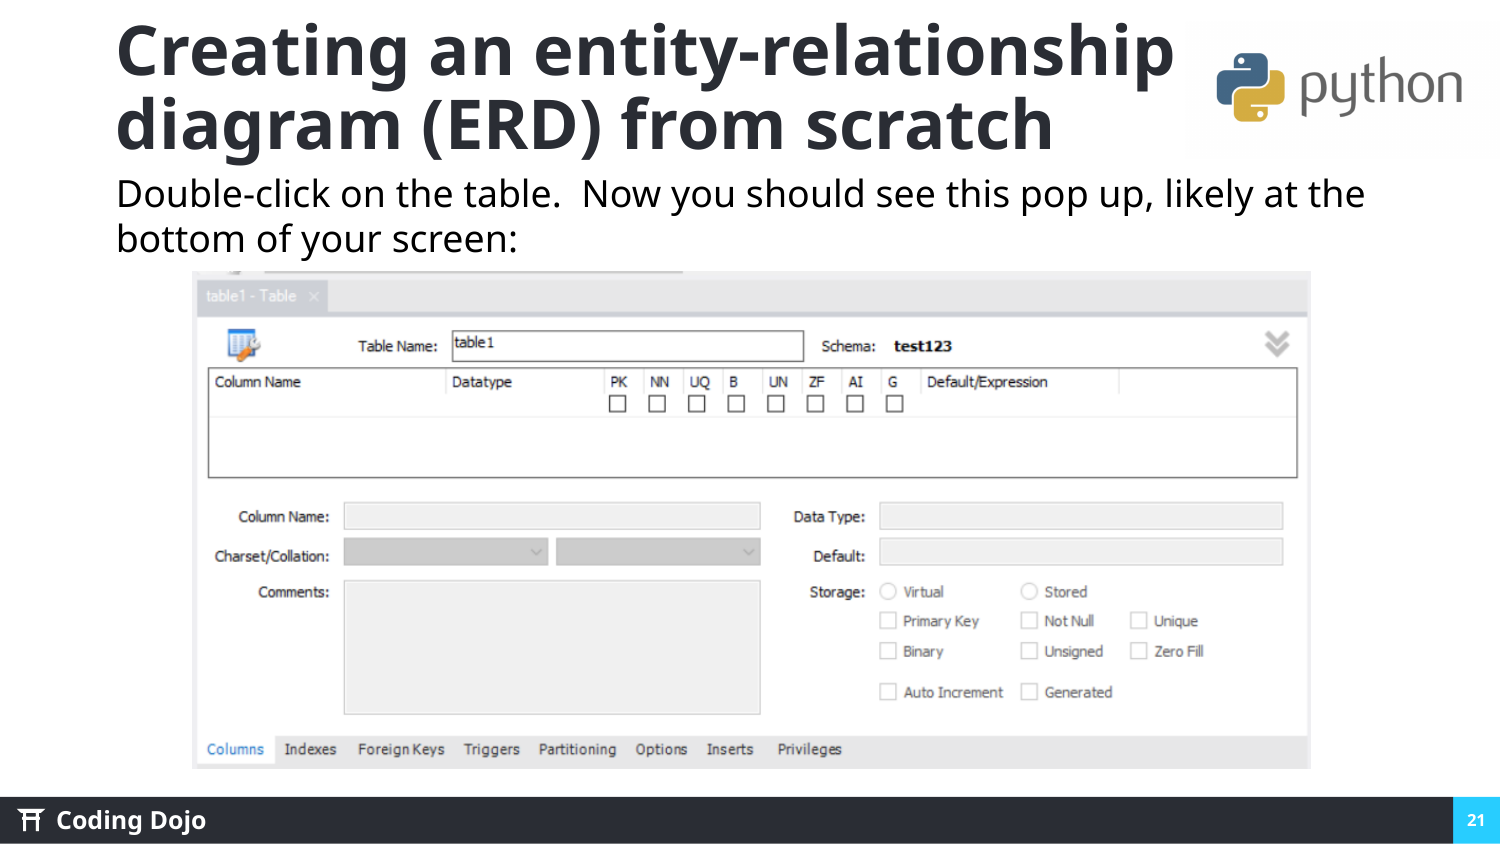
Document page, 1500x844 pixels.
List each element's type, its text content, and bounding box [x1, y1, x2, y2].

list Double-click on the table. Now you should see this pop up, likely at the bottom of your screen: [104, 158, 1399, 797]
picture [192, 271, 1311, 769]
title Creating an entity-relationship diagram (ERD) from scratch [104, 37, 1179, 143]
picture [1185, 21, 1500, 159]
picture [15, 804, 47, 836]
